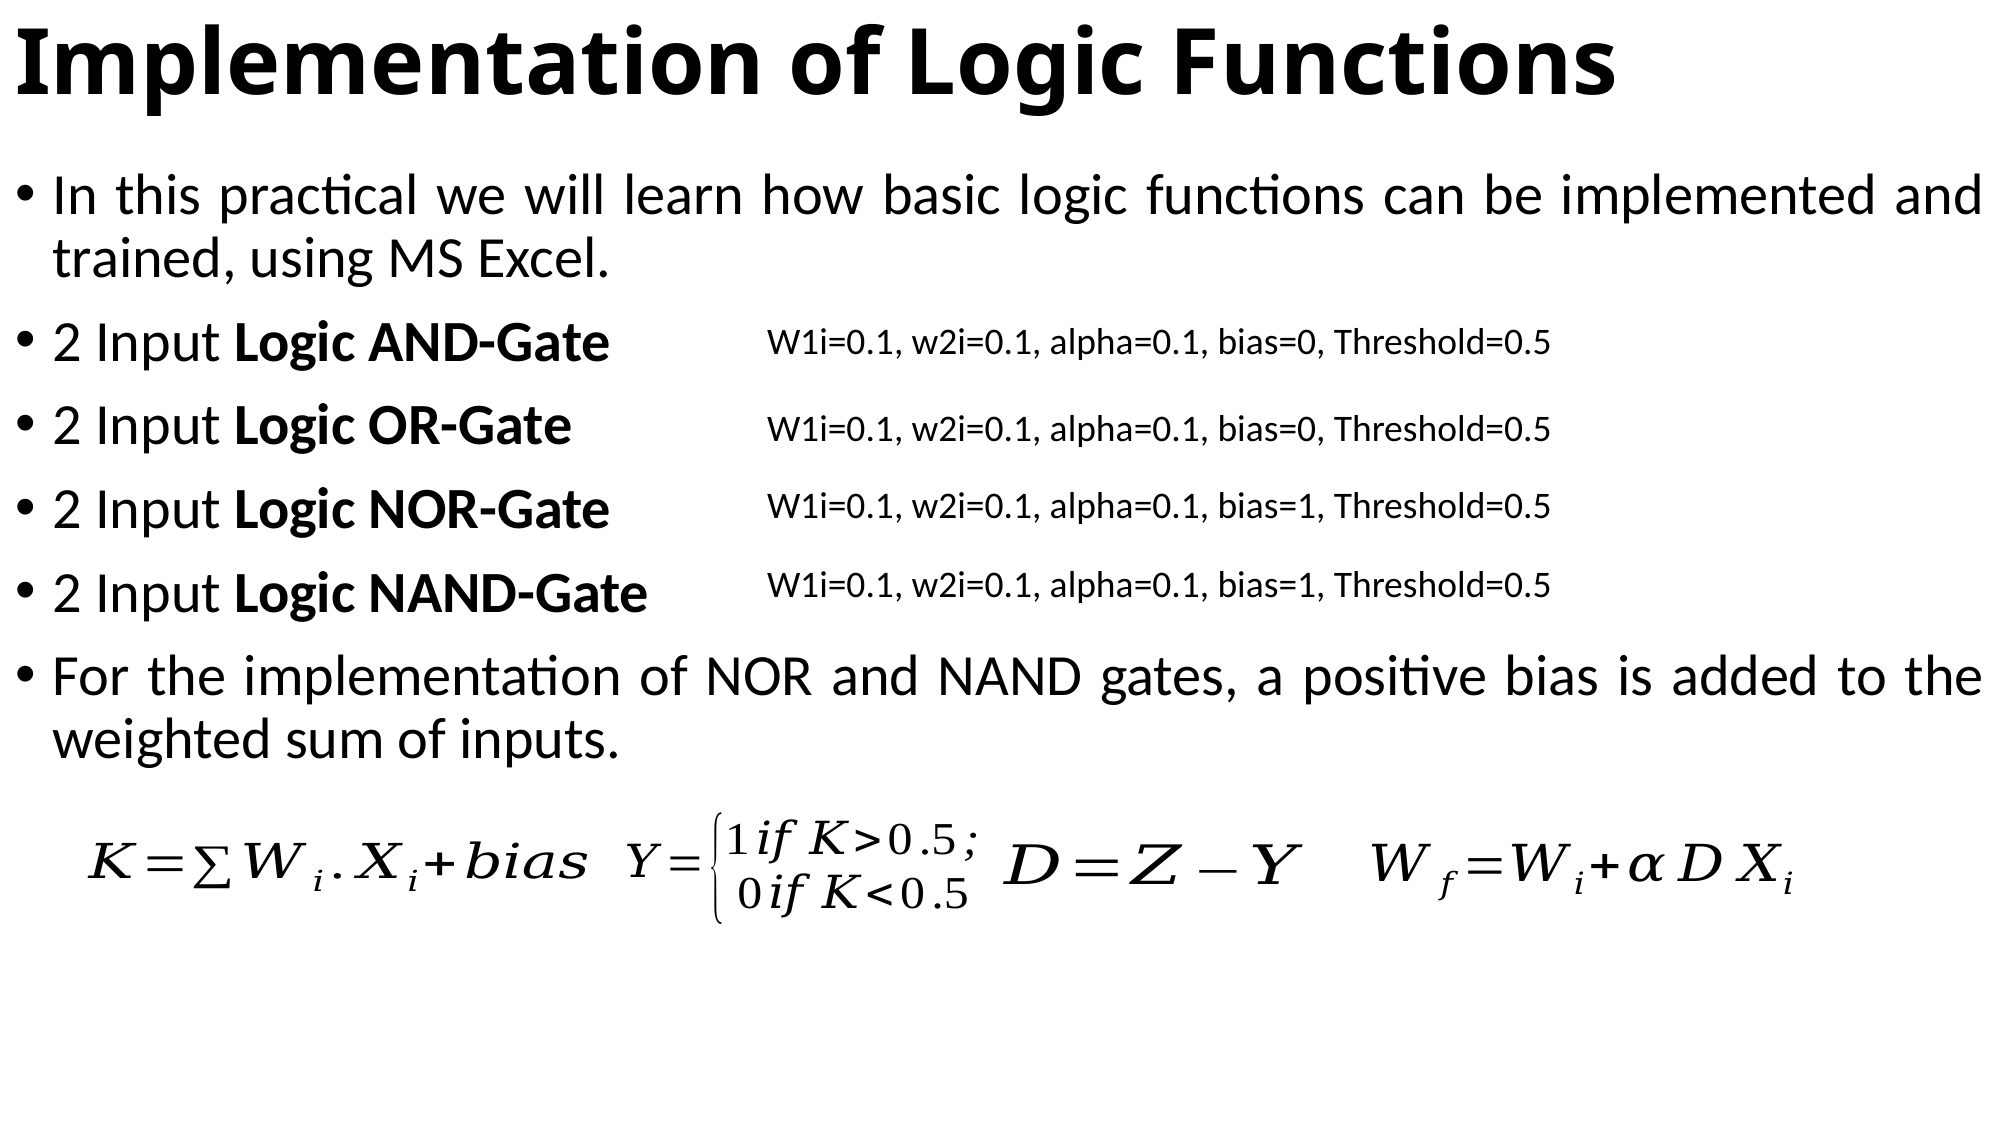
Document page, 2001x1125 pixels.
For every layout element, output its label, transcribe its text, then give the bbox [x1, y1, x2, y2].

list In this practical we will learn how basic logic functions can be implemented and trained, using MS Excel. 2 Input Logic AND-Gate 2 Input Logic OR-Gate 2 Input Logic NOR-Gate 2 Input Logic NAND-Gate For the implementation of NOR and NAND gates, a positive bias is added to the weighted sum of inputs. [0, 156, 2000, 1125]
text_box W1i=0.1, w2i=0.1, alpha=0.1, bias=0, Threshold=0.5 [752, 309, 1570, 370]
text_box W1i=0.1, w2i=0.1, alpha=0.1, bias=1, Threshold=0.5 [752, 553, 1570, 613]
title Implementation of Logic Functions [0, 0, 1725, 156]
text_box W1i=0.1, w2i=0.1, alpha=0.1, bias=1, Threshold=0.5 [752, 473, 1570, 534]
text_box W1i=0.1, w2i=0.1, alpha=0.1, bias=0, Threshold=0.5 [752, 396, 1570, 456]
